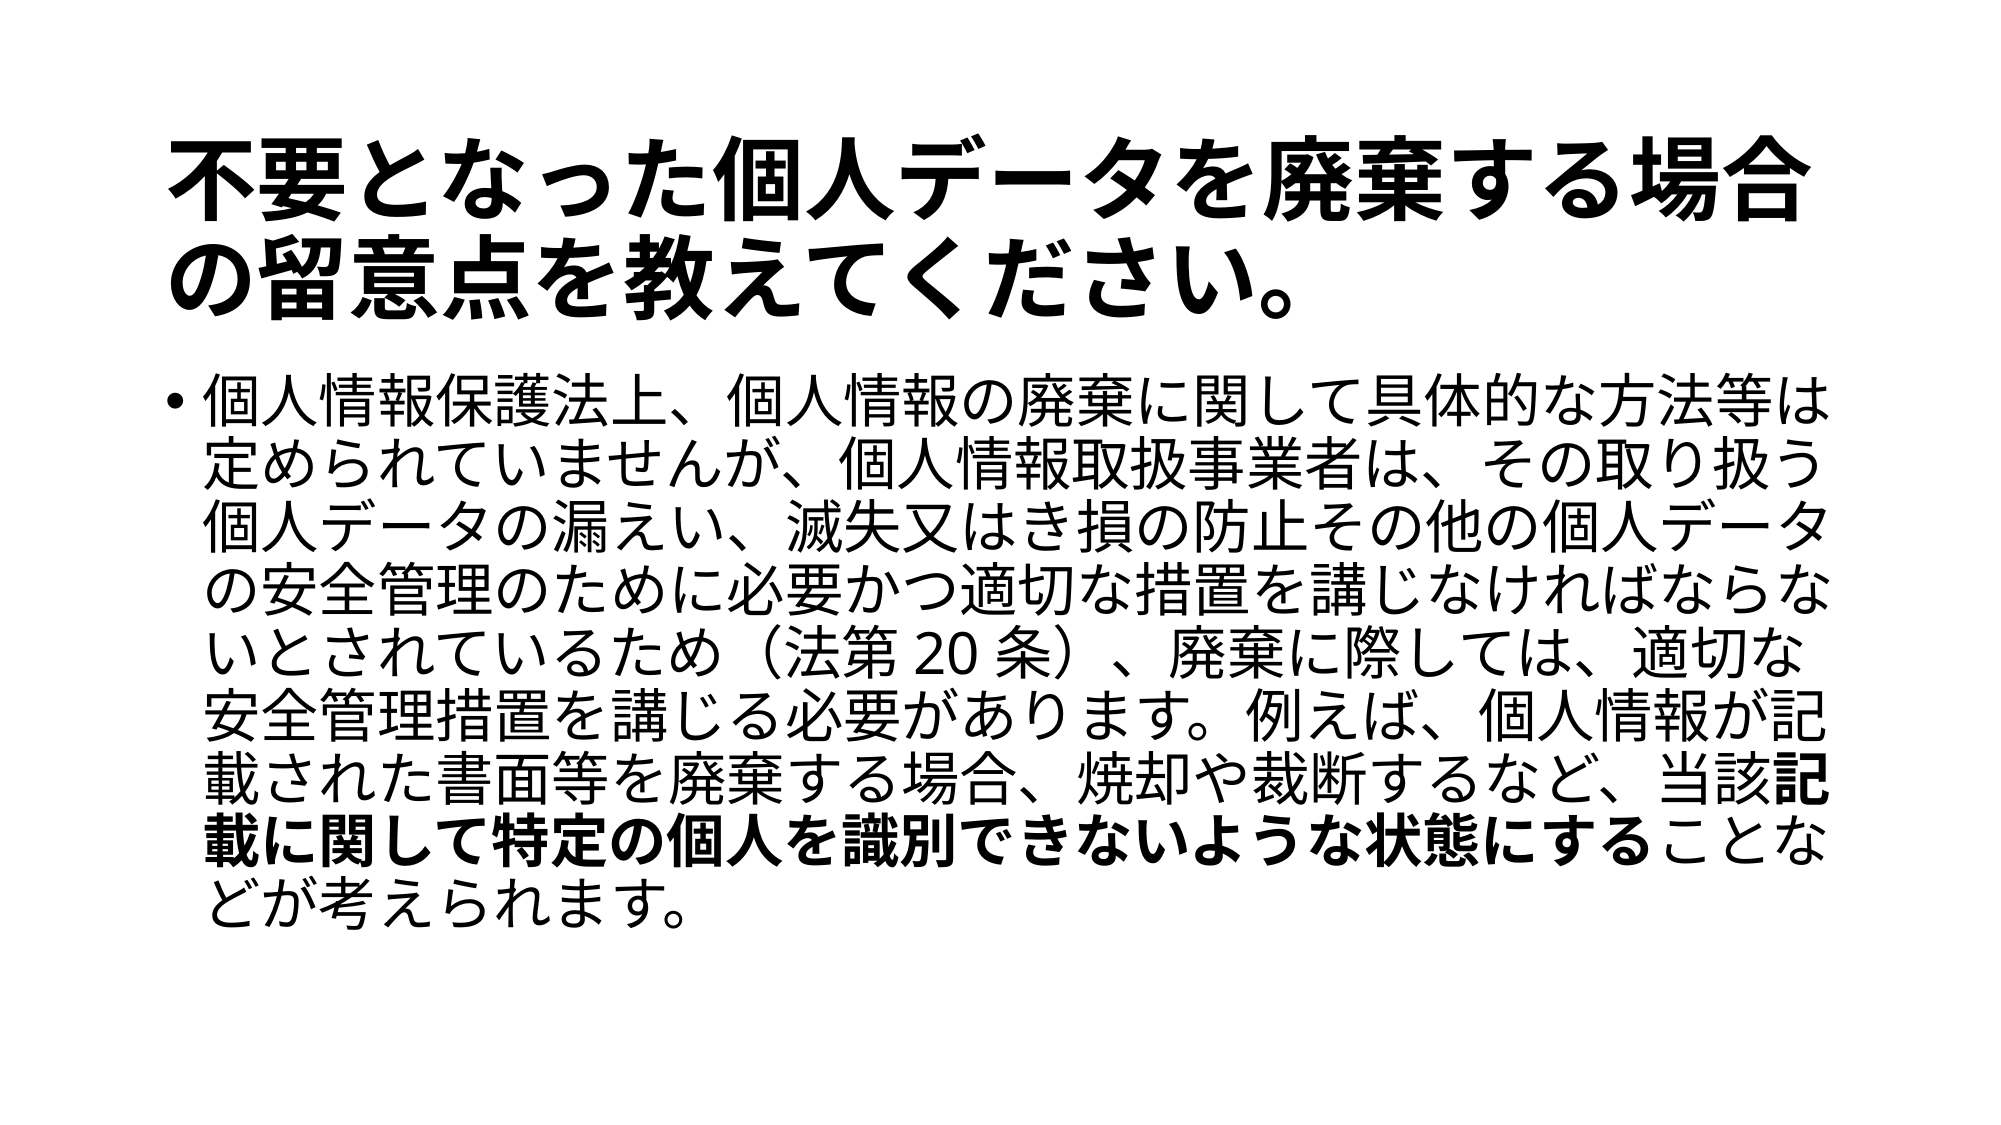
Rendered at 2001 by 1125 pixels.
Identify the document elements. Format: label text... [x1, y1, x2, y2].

list 個人情報保護法上、個人情報の廃棄に関して具体的な方法等は定められていませんが、個人情報取扱事業者は、その取り扱う個人データの漏えい、滅失又はき損の防止その他の個人データの安全管理のために必要かつ適切な措置を講じなければならないとされているため（法第20条）、廃棄に際しては、適切な安全管理措置を講じる必要があります。例えば、個人情報が記載された書面等を廃棄する場合、焼却や裁断するなど、当該記載に関して特定の個人を識別できないような状態にすることなどが考えられます。 [150, 364, 1875, 1079]
title 不要となった個人データを廃棄する場合の留意点を教えてください。 [150, 124, 1875, 343]
